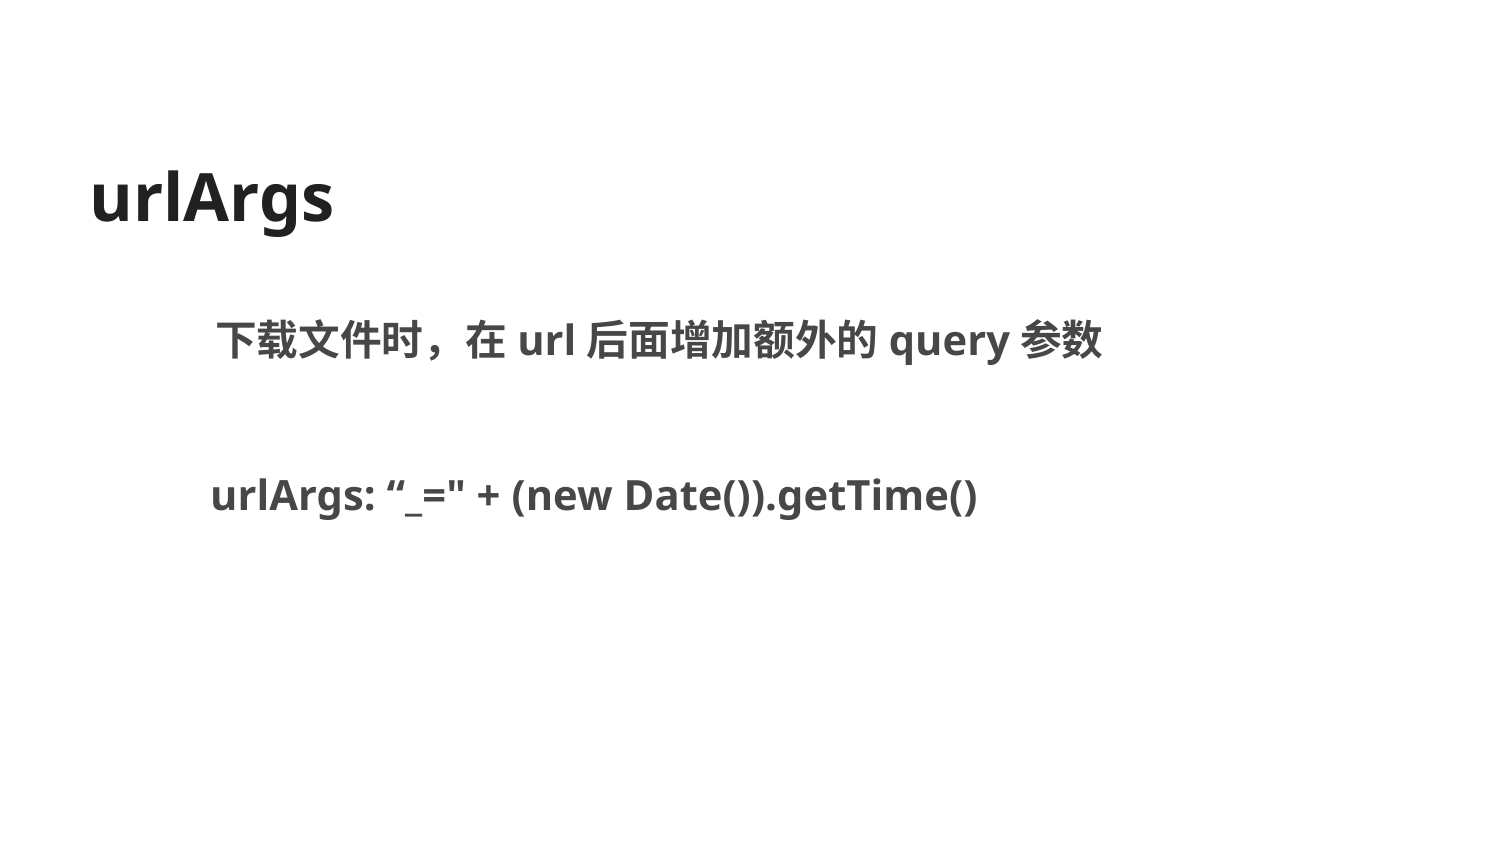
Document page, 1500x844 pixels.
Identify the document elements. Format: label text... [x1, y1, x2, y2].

text_box urlArgs: “_=" + (new Date()).getTime() [120, 461, 1471, 526]
text_box urlArgs [74, 147, 1425, 211]
text_box 下载文件时，在url后面增加额外的query参数 [125, 306, 1476, 372]
